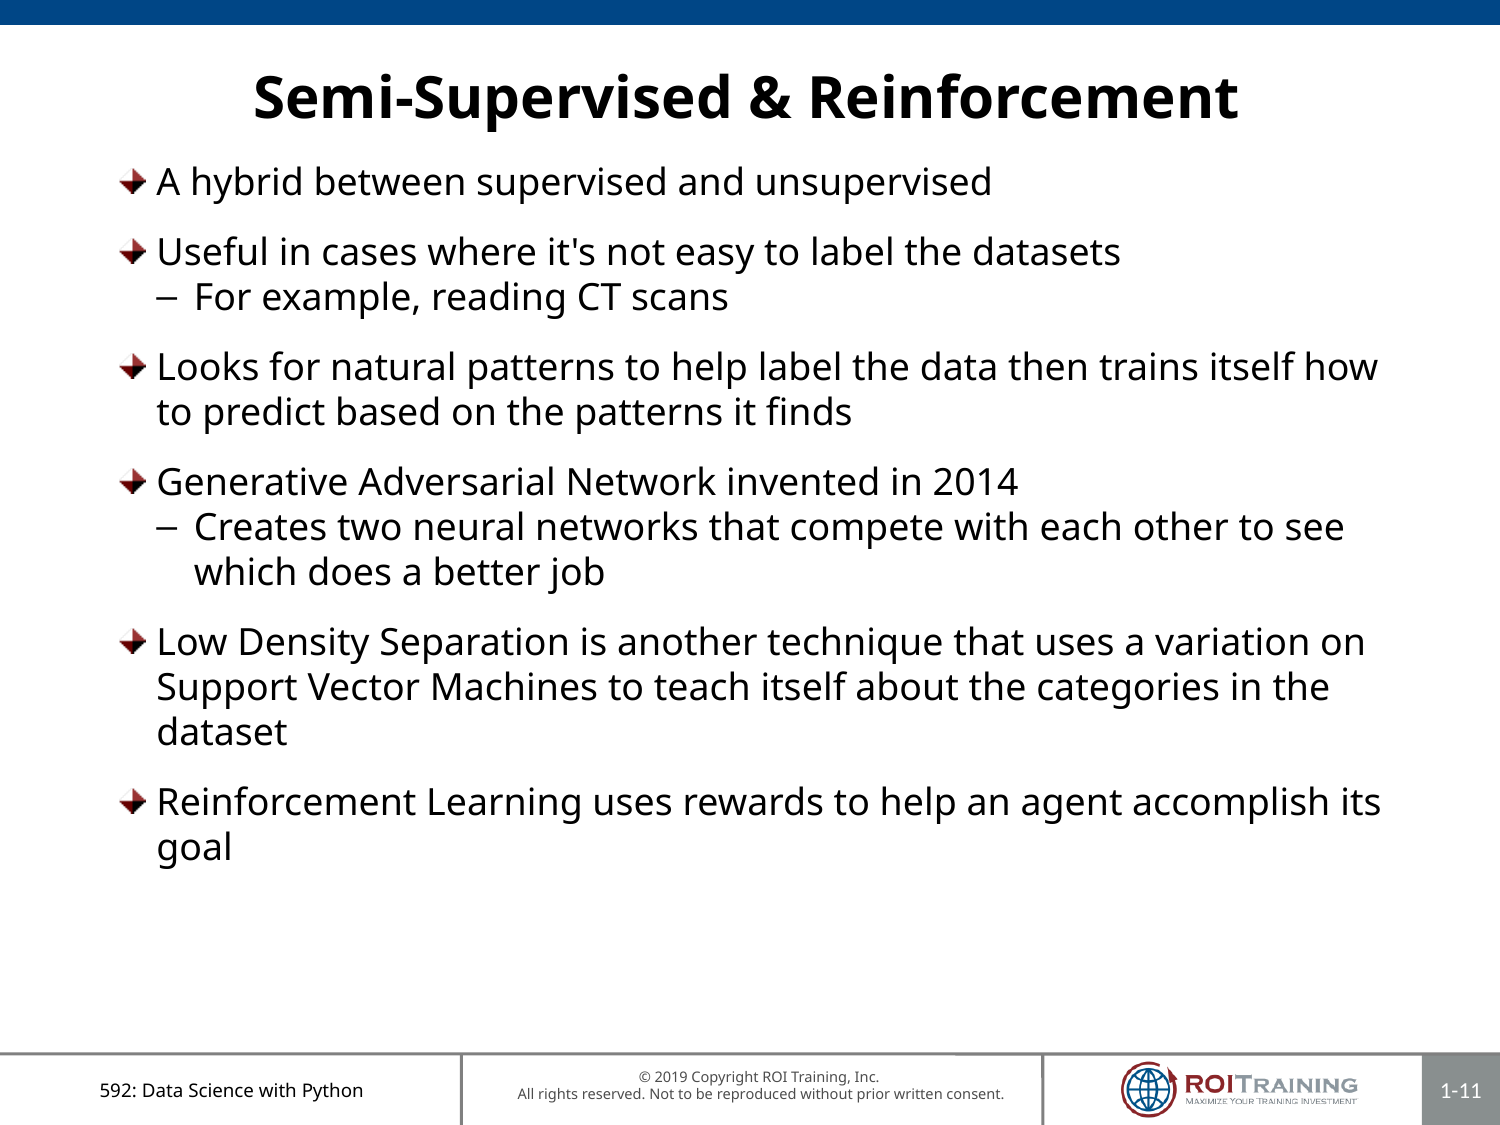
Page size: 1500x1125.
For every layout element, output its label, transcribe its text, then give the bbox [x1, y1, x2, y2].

picture [118, 627, 146, 654]
picture [118, 787, 146, 814]
list A hybrid between supervised and unsupervised Useful in cases where it's not easy to label the datasets For example, reading CT scans Looks for natural patterns to help label the data then trains itself how to predict based on the patterns it finds Generative Adversarial Network invented in 2014 Creates two neural networks that compete with each other to see which does a better job Low Density Separation is another technique that uses a variation on Support Vector Machines to teach itself about the categories in the dataset Reinforcement Learning uses rewards to help an agent accomplish its goal [104, 150, 1420, 983]
picture [118, 467, 146, 494]
picture [118, 167, 146, 194]
picture [118, 237, 146, 264]
picture [1113, 1060, 1362, 1118]
title Semi-Supervised & Reinforcement [172, 43, 1322, 147]
picture [118, 352, 146, 379]
